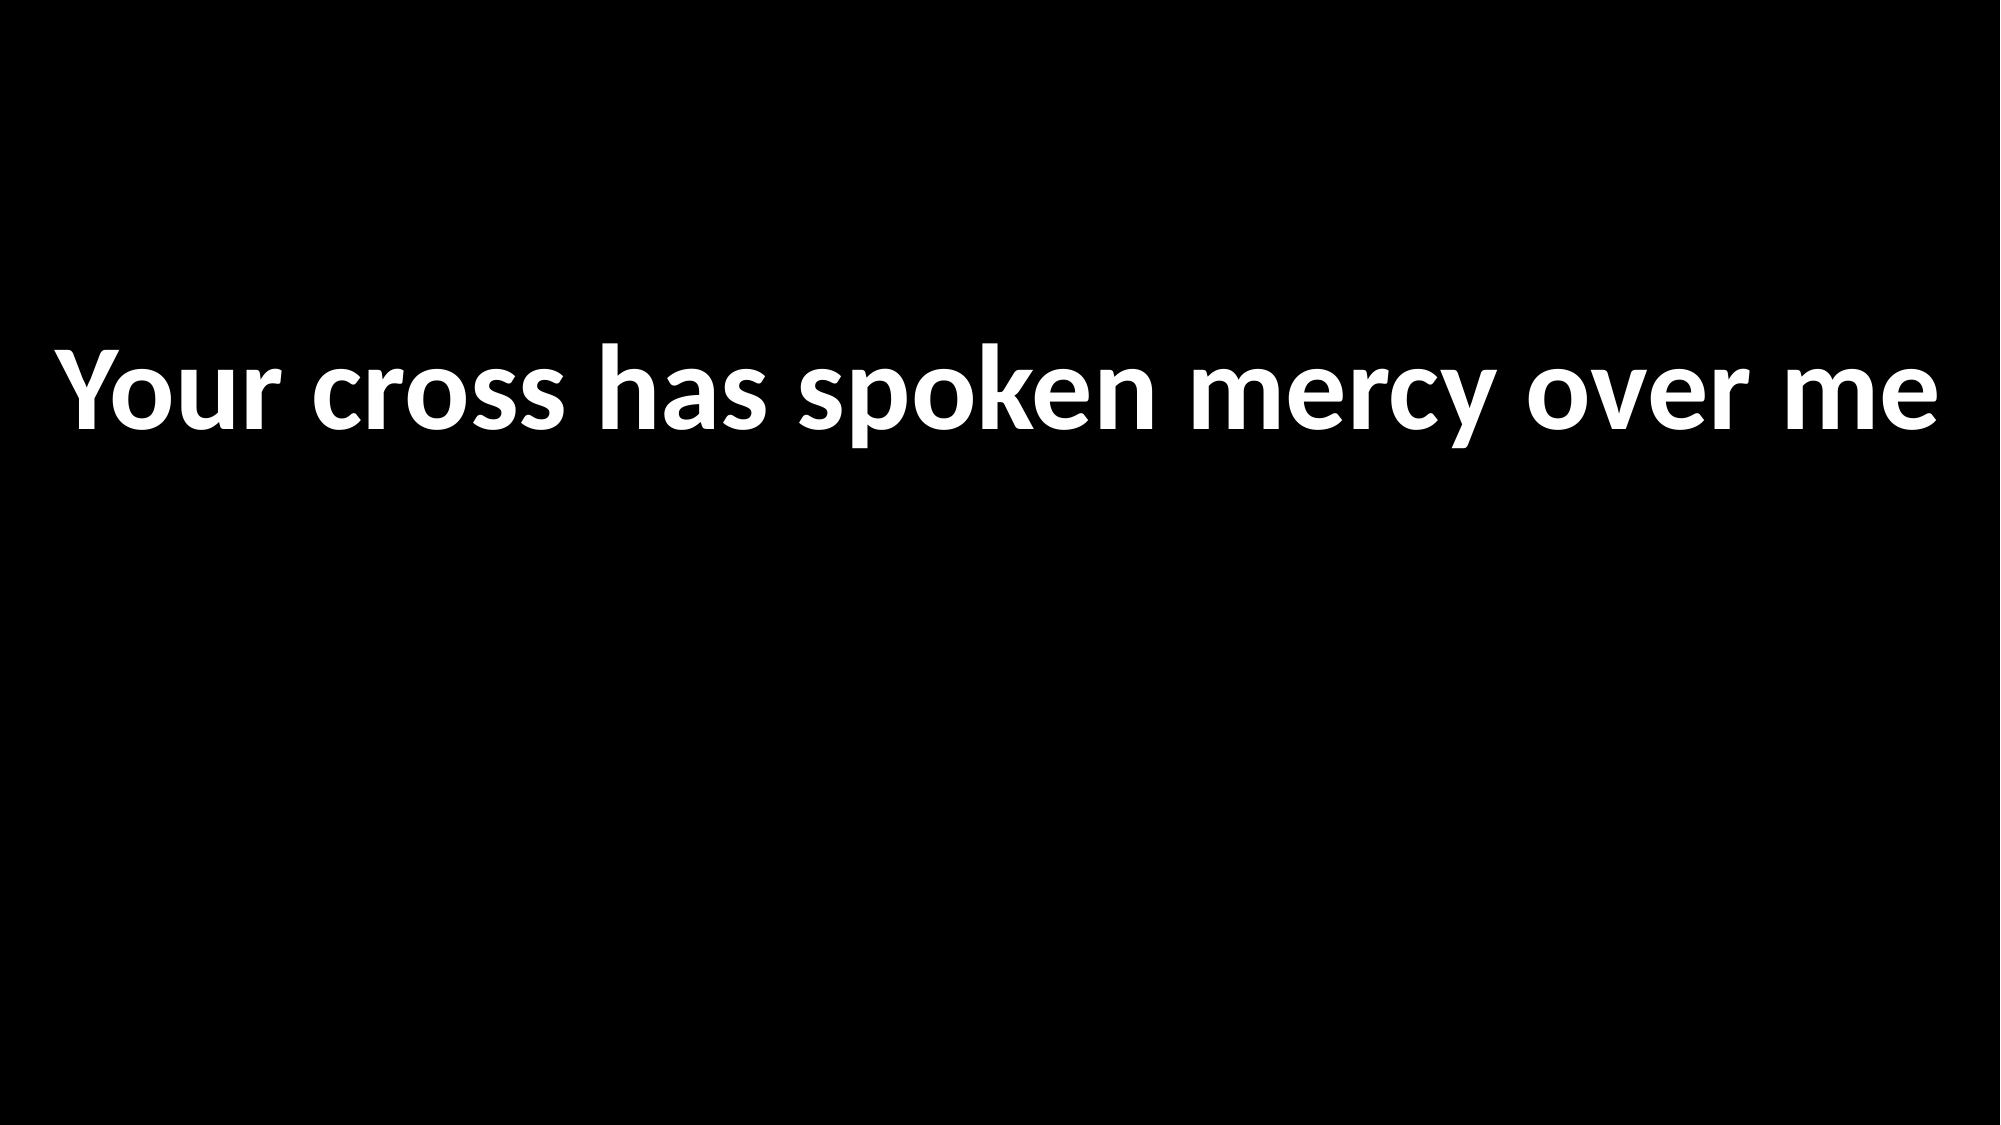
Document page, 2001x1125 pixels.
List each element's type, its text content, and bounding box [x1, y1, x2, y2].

list Your cross has spoken mercy over me [0, 109, 2000, 464]
